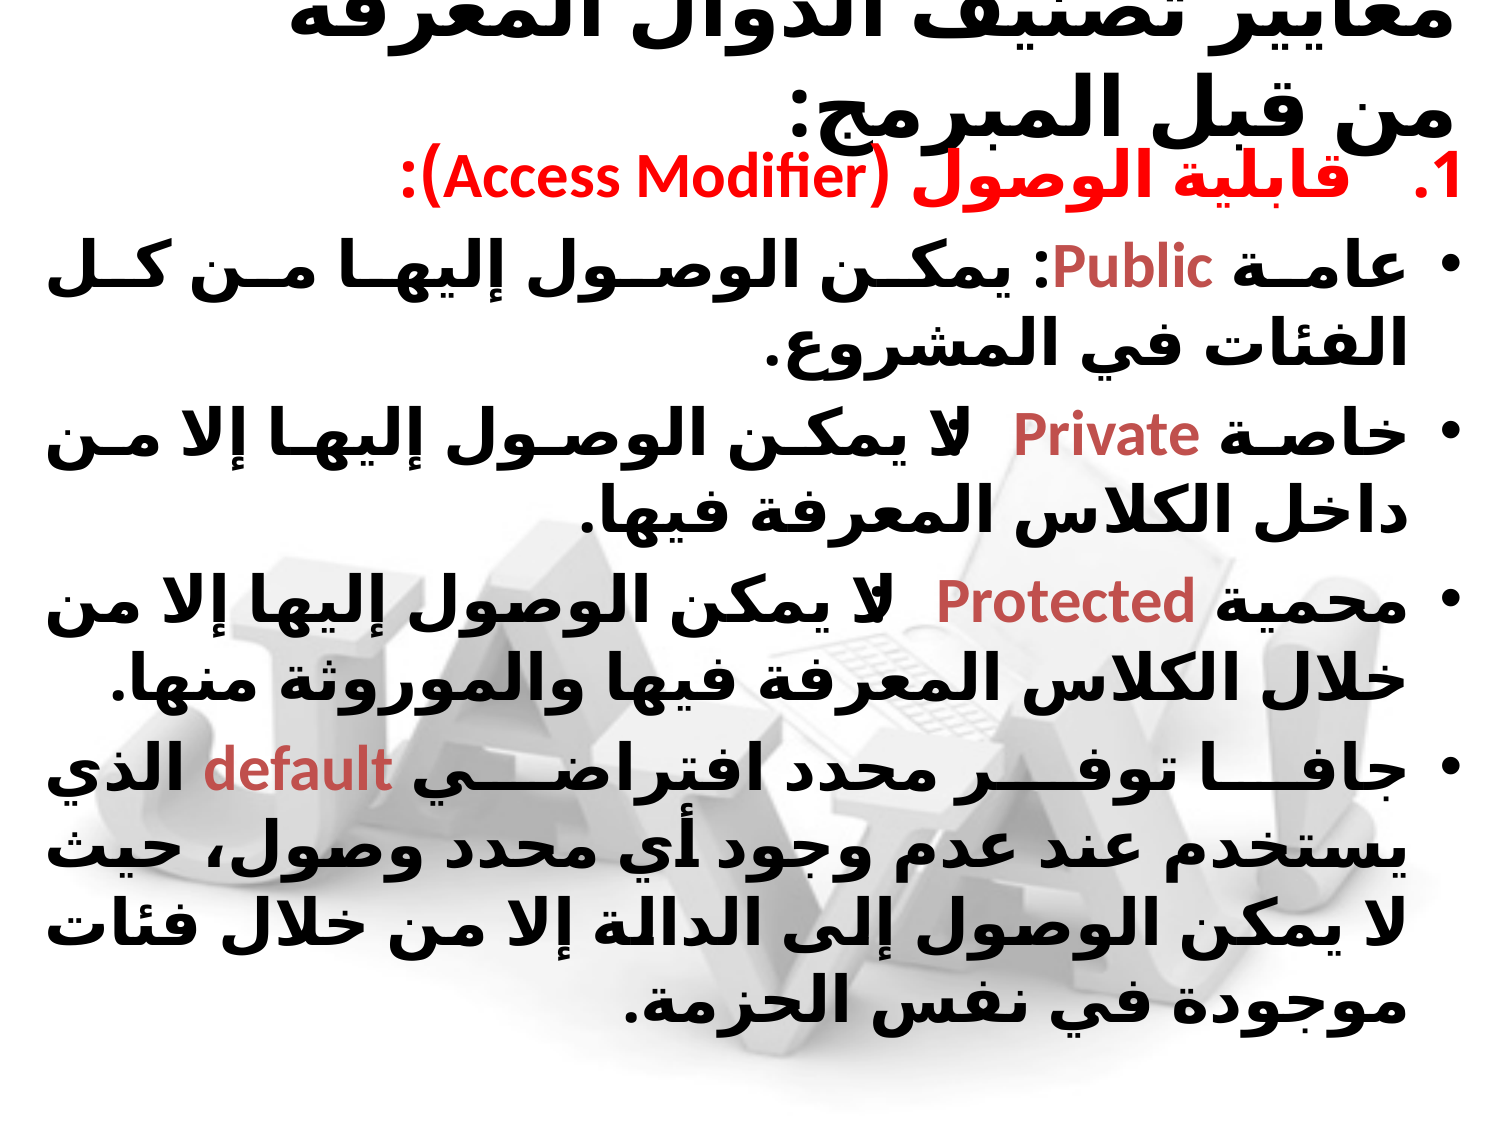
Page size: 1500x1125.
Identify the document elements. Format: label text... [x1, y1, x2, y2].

title معايير تصنيف الدوال المعرفة من قبل المبرمج: [123, 0, 1474, 112]
list قابلية الوصول (Access Modifier): عامة Public: يمكن الوصول إليها من كل الفئات في المشروع. خاصة Private: لا يمكن الوصول إليها إلا من داخل الكلاس المعرفة فيها. محمية Protected: لا يمكن الوصول إليها إلا من خلال الكلاس المعرفة فيها والموروثة منها. جافا توفر محدد افتراضي default الذي يستخدم عند عدم وجود أي محدد وصول، حيث لا يمكن الوصول إلى الدالة إلا من خلال فئات موجودة في نفس الحزمة. [29, 125, 1474, 1083]
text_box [0, 0, 1500, 1125]
